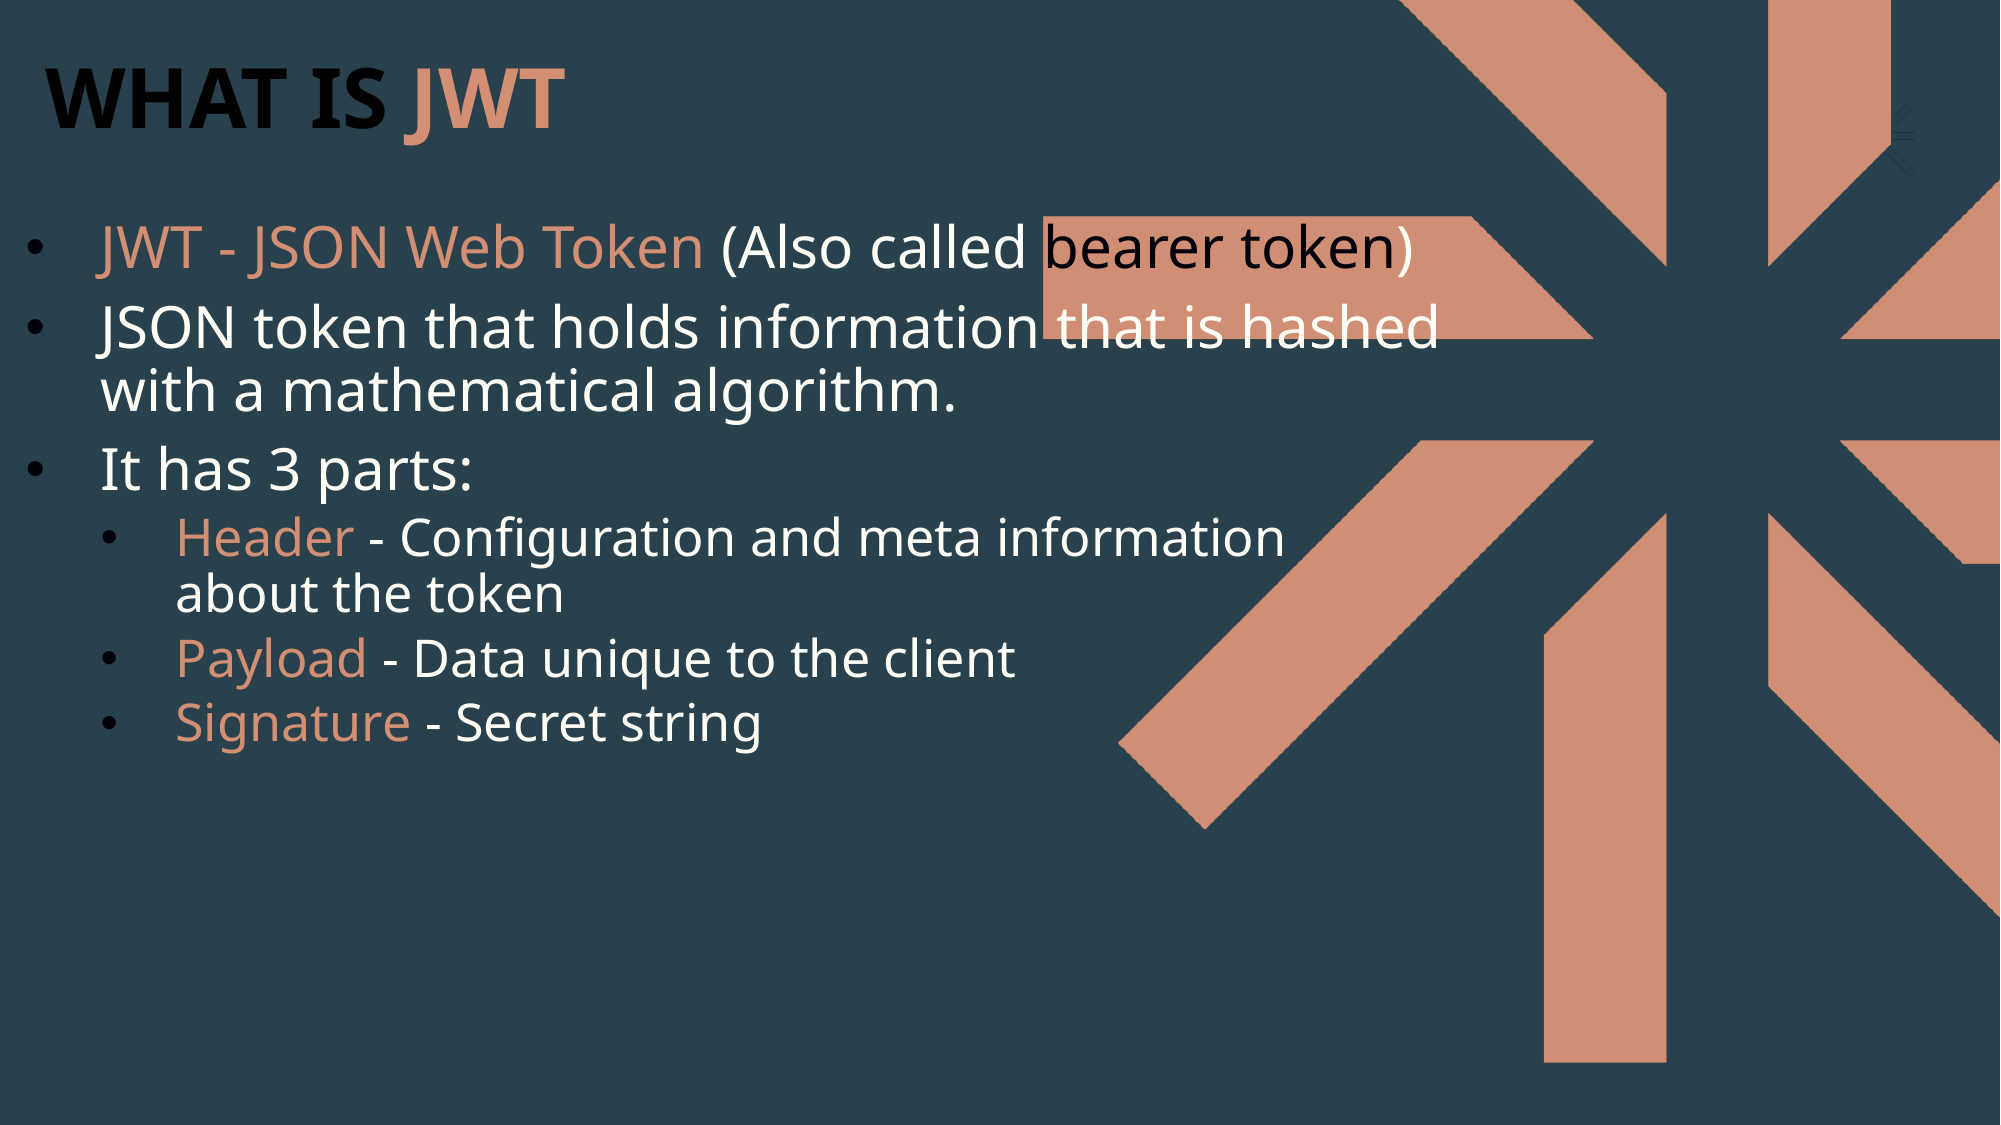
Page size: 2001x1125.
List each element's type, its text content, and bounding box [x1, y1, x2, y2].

picture [1030, 0, 2000, 1125]
text_box JWT - JSON Web Token (Also called bearer token) JSON token that holds information that is hashed with a mathematical algorithm. It has 3 parts: Header - Configuration and meta information about the token Payload - Data unique to the client Signature - Secret string [14, 212, 1573, 1047]
title WHAT IS JWT [33, 34, 1296, 157]
